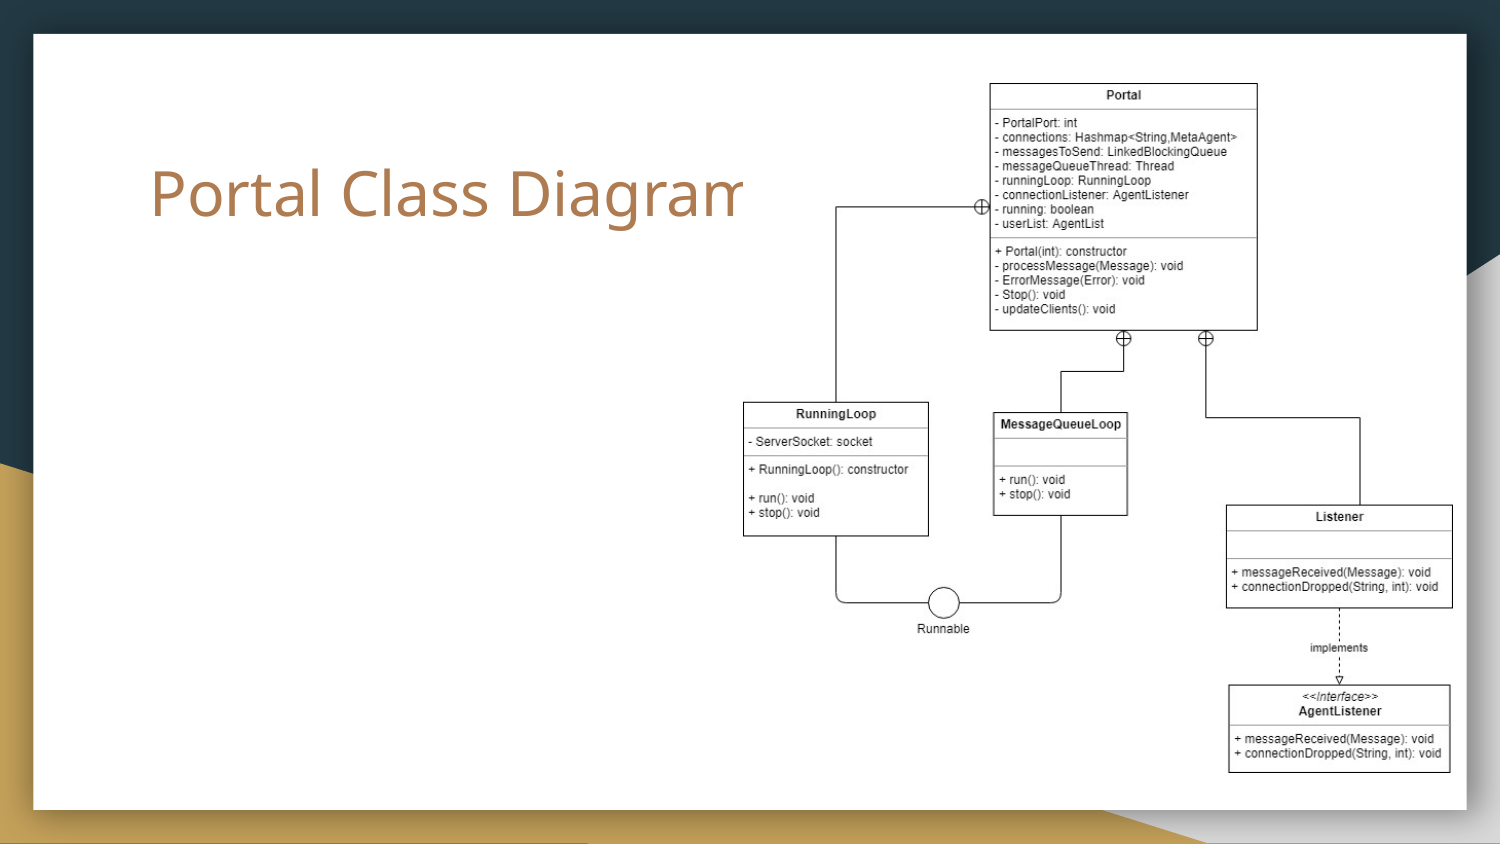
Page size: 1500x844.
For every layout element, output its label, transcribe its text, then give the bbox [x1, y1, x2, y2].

title Portal Class Diagram [134, 138, 737, 296]
picture [742, 83, 1453, 773]
